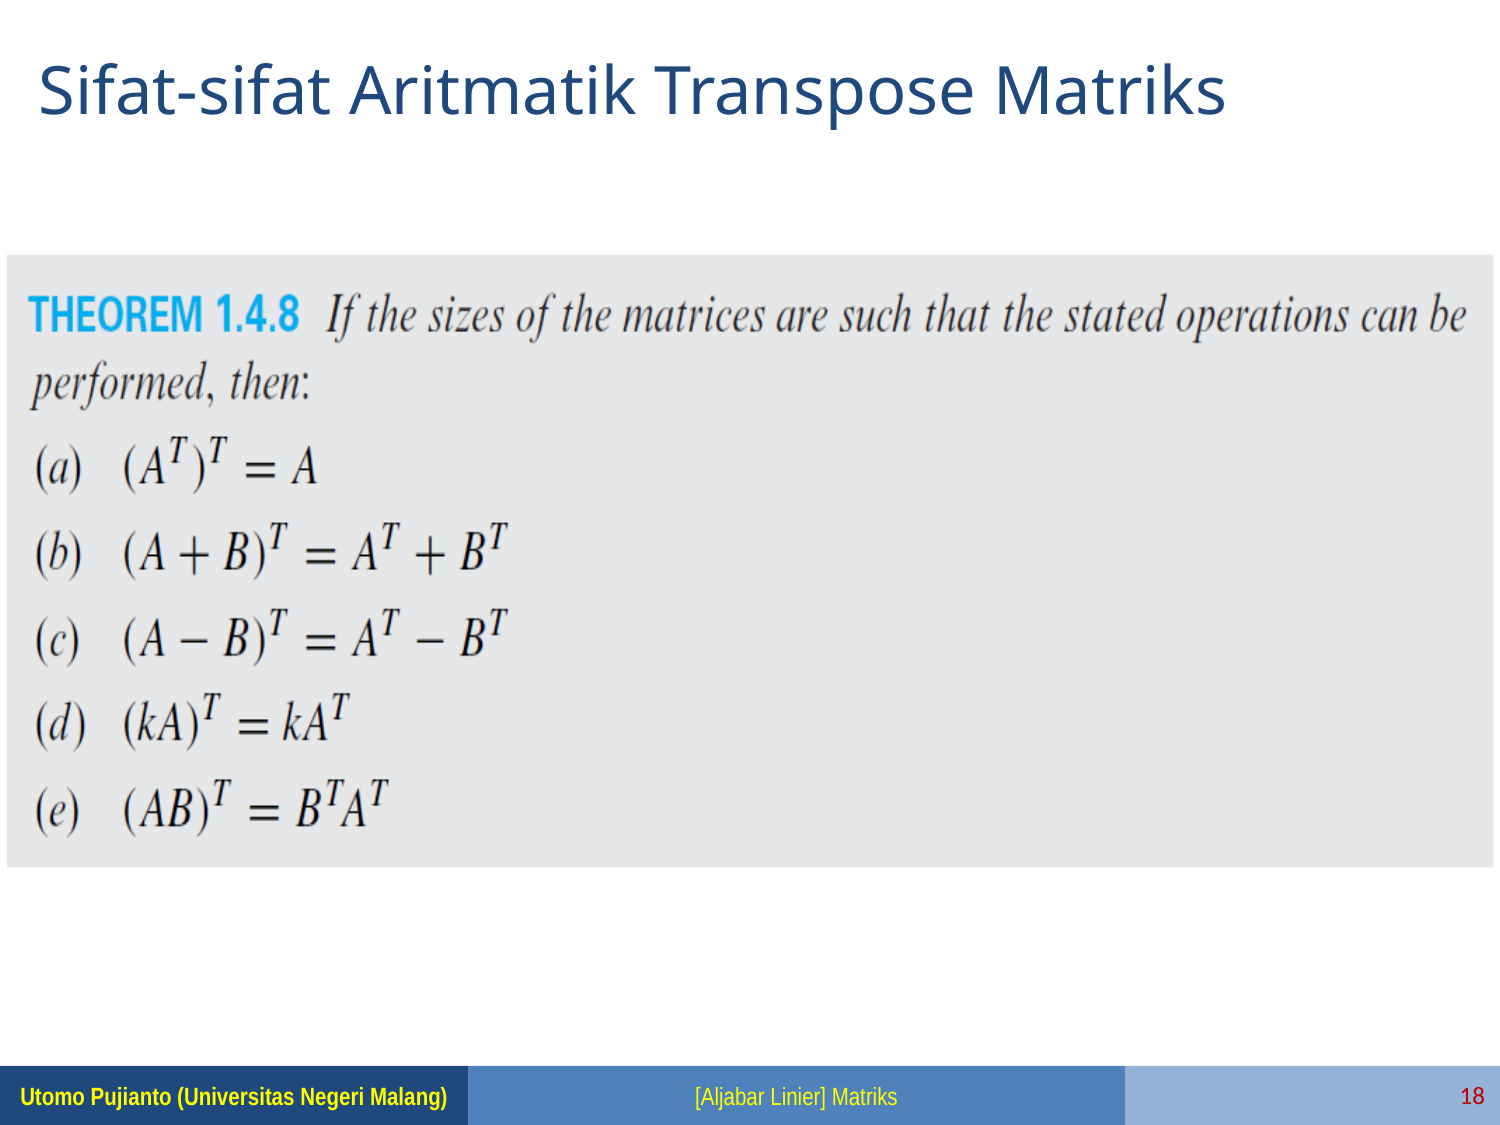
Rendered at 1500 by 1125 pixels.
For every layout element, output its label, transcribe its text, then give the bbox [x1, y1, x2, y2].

slide_number 18 [1149, 1065, 1500, 1125]
footer [Aljabar Linier] Matriks [468, 1065, 1125, 1125]
title Sifat-sifat Aritmatik Transpose Matriks [23, 23, 1477, 153]
picture [0, 244, 1500, 881]
